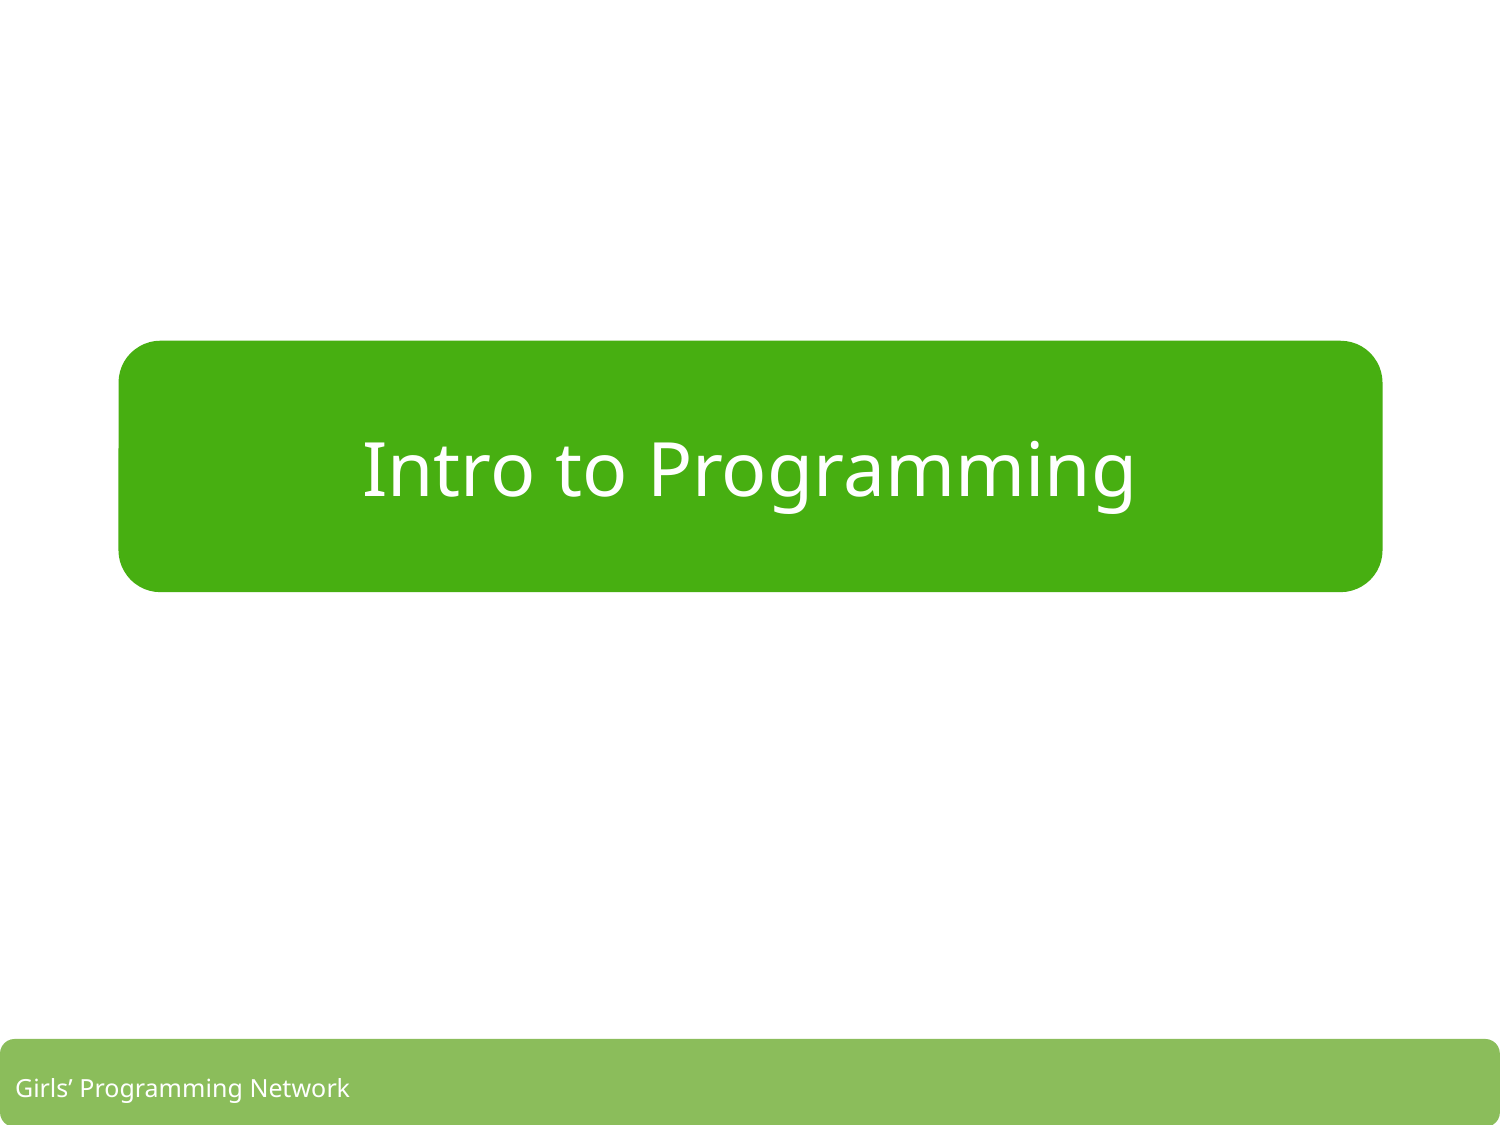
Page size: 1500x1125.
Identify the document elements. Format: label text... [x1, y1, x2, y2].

title Intro to Programming [112, 339, 1388, 593]
